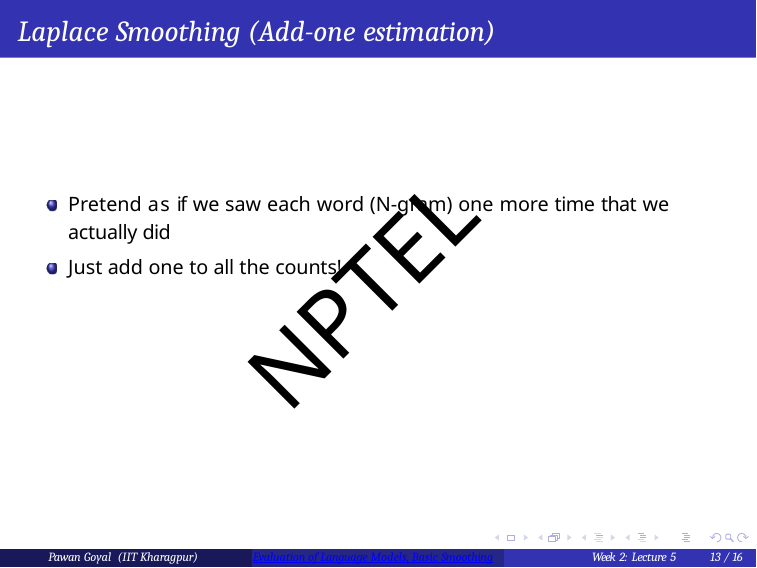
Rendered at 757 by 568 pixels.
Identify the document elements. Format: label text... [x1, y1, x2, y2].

text_box Pretend as if we saw each word (N-gram) one more time that we actually did Just add one to all the counts! [66, 185, 412, 278]
picture [45, 200, 57, 212]
title Laplace Smoothing (Add-one estimation) [15, 9, 718, 108]
text_box Pretend as if we saw each word (N-gram) one more time that we actually did Just add one to all the counts! [453, 185, 729, 278]
picture [45, 263, 57, 275]
text_box NPTEL [235, 141, 523, 429]
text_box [0, 548, 757, 568]
